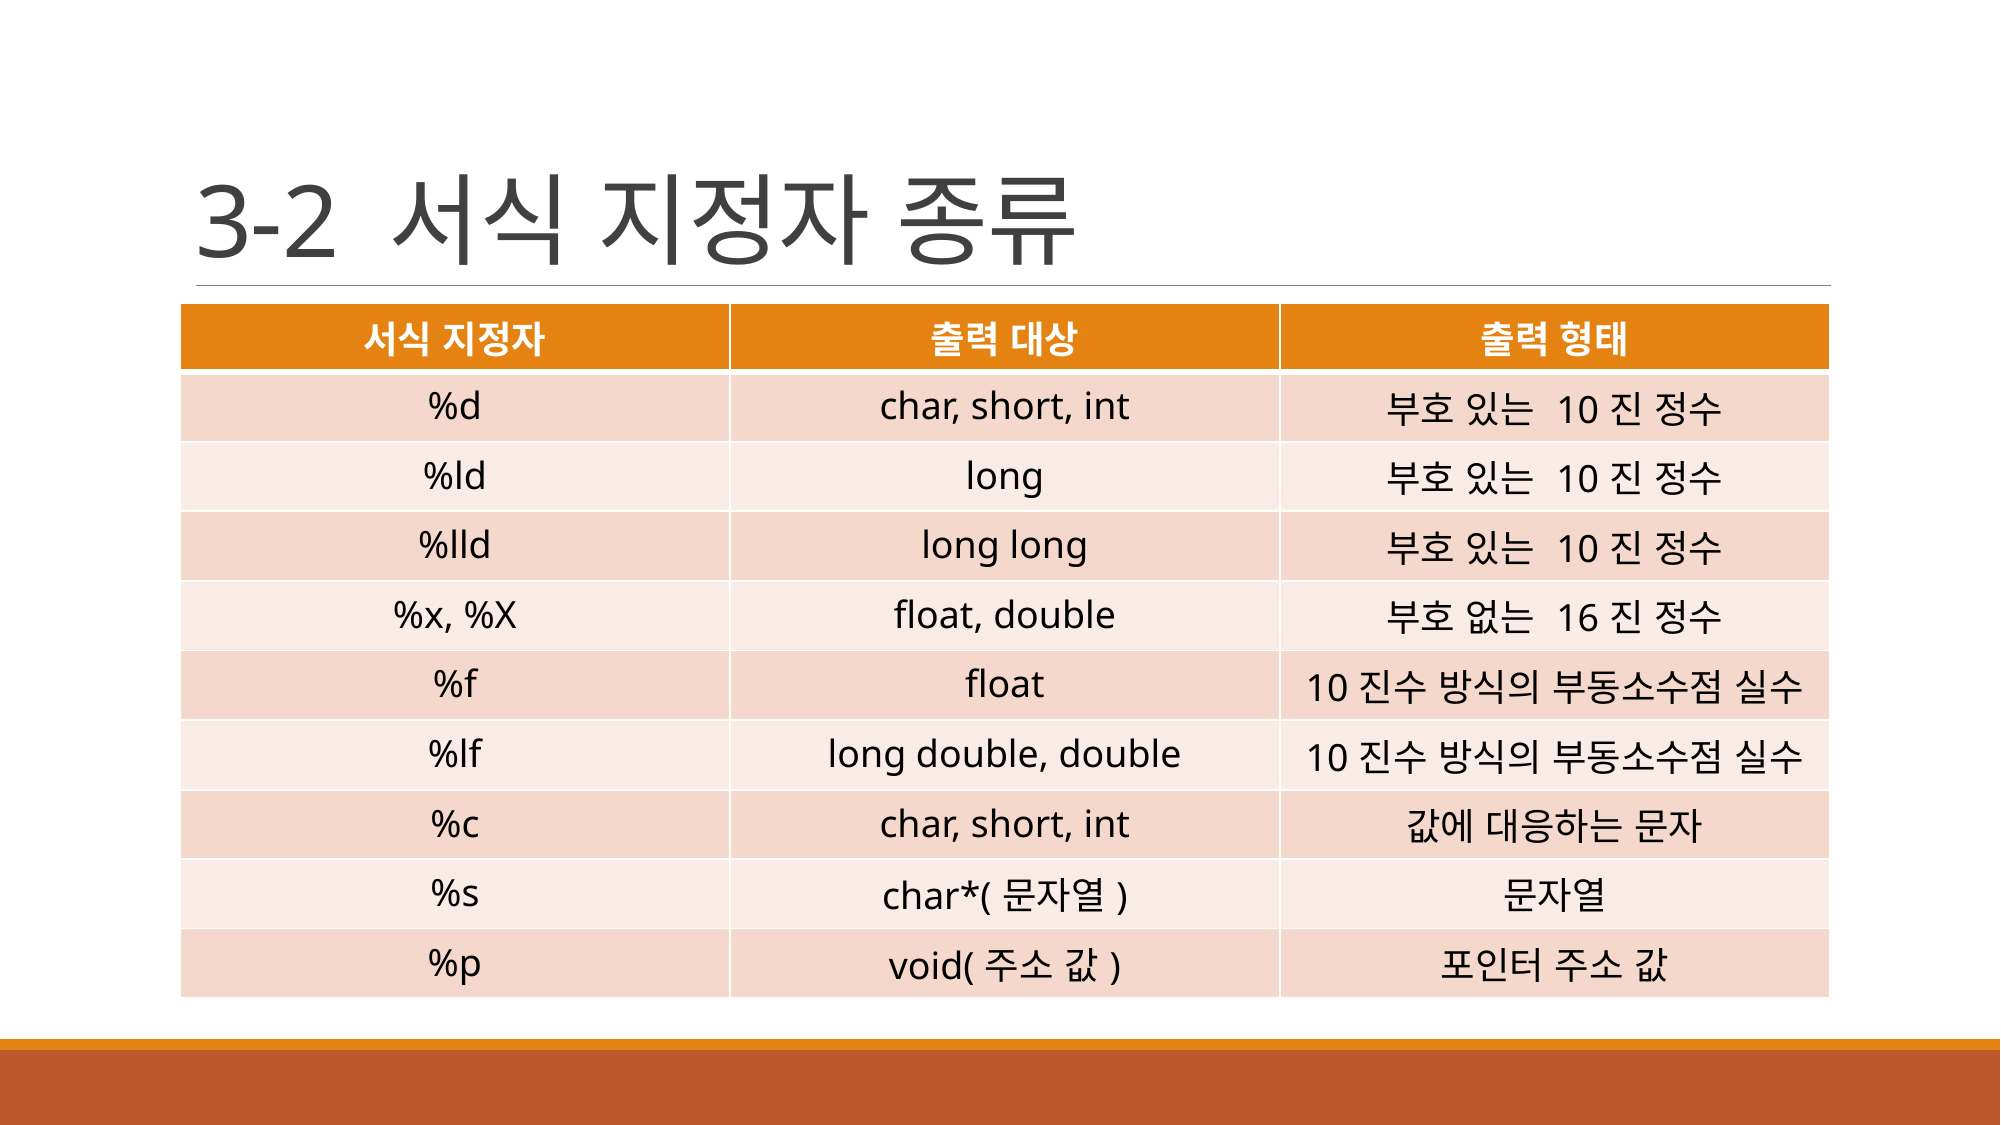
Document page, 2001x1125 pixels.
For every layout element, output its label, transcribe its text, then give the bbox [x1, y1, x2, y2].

table_cell long [731, 443, 1279, 510]
table_header 출력 형태 [1281, 304, 1829, 369]
table_cell 부호 없는 16진 정수 [1281, 582, 1829, 650]
table_cell %ld [181, 443, 729, 510]
table_cell %lld [181, 512, 729, 580]
table_cell 포인터 주소 값 [1281, 929, 1829, 997]
table_cell %x, %X [181, 582, 729, 650]
table_cell long long [731, 512, 1279, 580]
table_cell float, double [731, 582, 1279, 650]
table_cell float [731, 651, 1279, 719]
table_cell 문자열 [1281, 860, 1829, 928]
table_cell %d [181, 375, 729, 441]
table_cell %lf [181, 721, 729, 789]
table_cell char*(문자열) [731, 860, 1279, 928]
table_cell void(주소 값) [731, 929, 1279, 997]
table_cell 10진수 방식의 부동소수점 실수 [1281, 651, 1829, 719]
table_cell 부호 있는 10진 정수 [1281, 443, 1829, 510]
table_cell 값에 대응하는 문자 [1281, 791, 1829, 858]
table_cell %p [181, 929, 729, 997]
table_cell %s [181, 860, 729, 928]
table_cell 부호 있는 10진 정수 [1281, 375, 1829, 441]
title 3-2 서식 지정자 종류 [180, 47, 1830, 285]
table_cell char, short, int [731, 375, 1279, 441]
table_cell 10진수 방식의 부동소수점 실수 [1281, 721, 1829, 789]
table_cell long double, double [731, 721, 1279, 789]
table_header 서식 지정자 [181, 304, 729, 369]
table_cell %f [181, 651, 729, 719]
table_cell %c [181, 791, 729, 858]
table_cell char, short, int [731, 791, 1279, 858]
table_header 출력 대상 [731, 304, 1279, 369]
table_cell 부호 있는 10진 정수 [1281, 512, 1829, 580]
